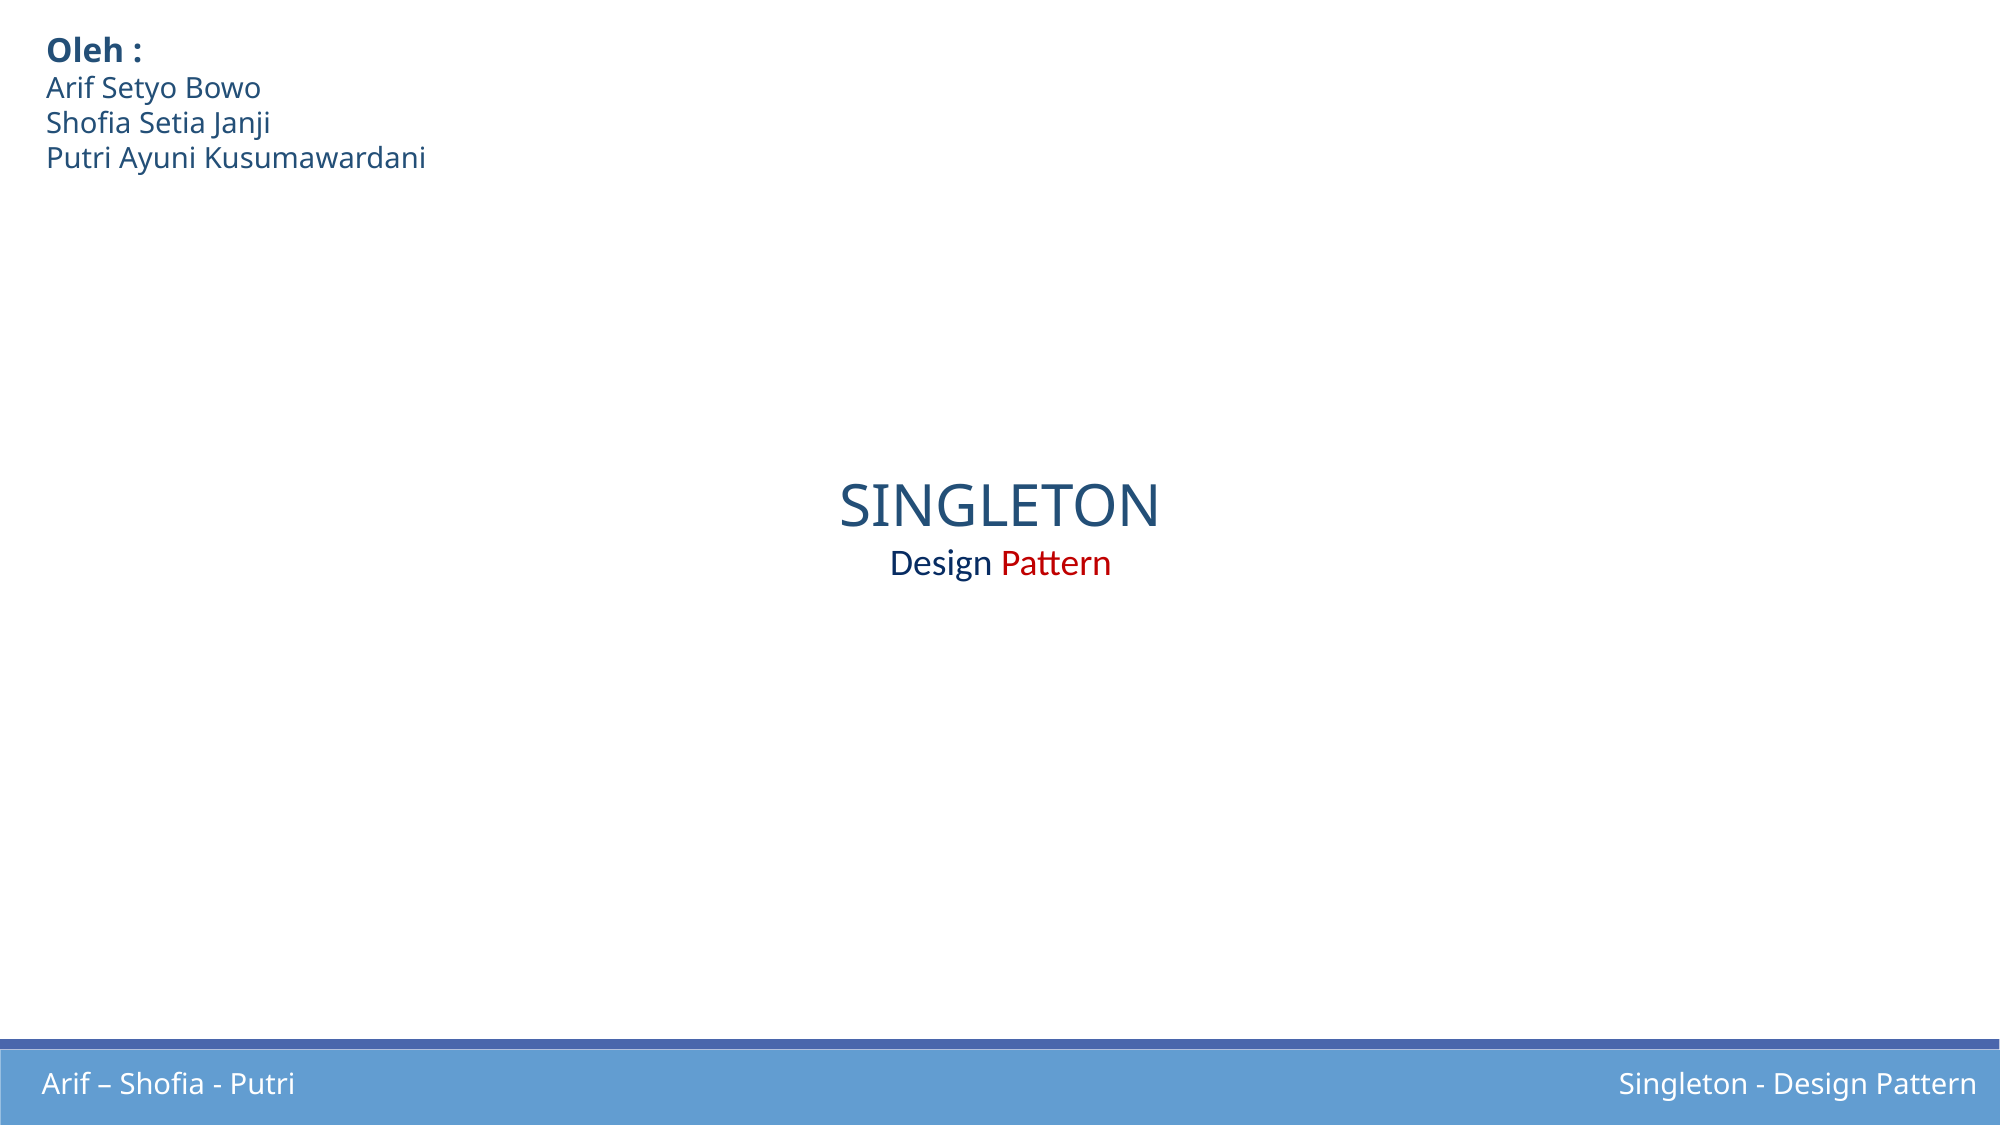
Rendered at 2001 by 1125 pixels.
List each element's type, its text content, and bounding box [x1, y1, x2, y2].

text_box Singleton - Design Pattern [1604, 1057, 1993, 1108]
text_box Arif – Shofia - Putri [26, 1057, 311, 1108]
text_box Oleh : Arif Setyo Bowo Shofia Setia Janji Putri Ayuni Kusumawardani [31, 22, 442, 182]
text_box SINGLETON Design Pattern [825, 461, 1178, 591]
